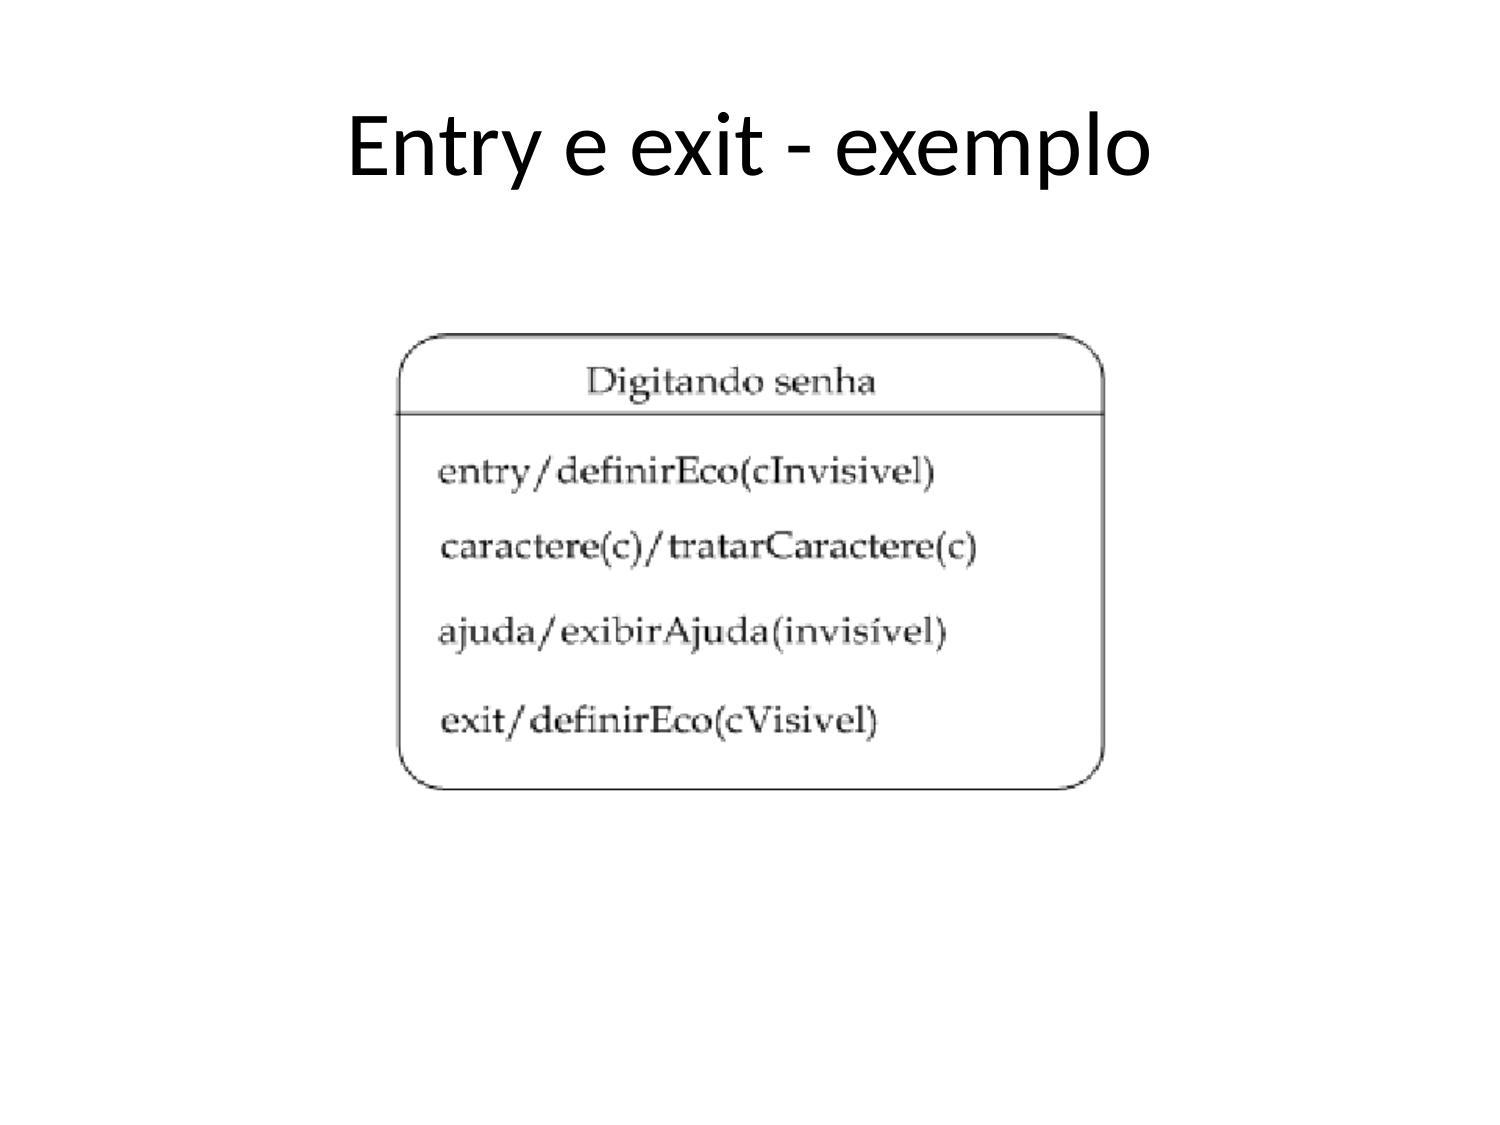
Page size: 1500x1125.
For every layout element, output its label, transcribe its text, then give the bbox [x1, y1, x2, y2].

title Entry e exit - exemplo [75, 45, 1425, 233]
picture [393, 333, 1107, 792]
